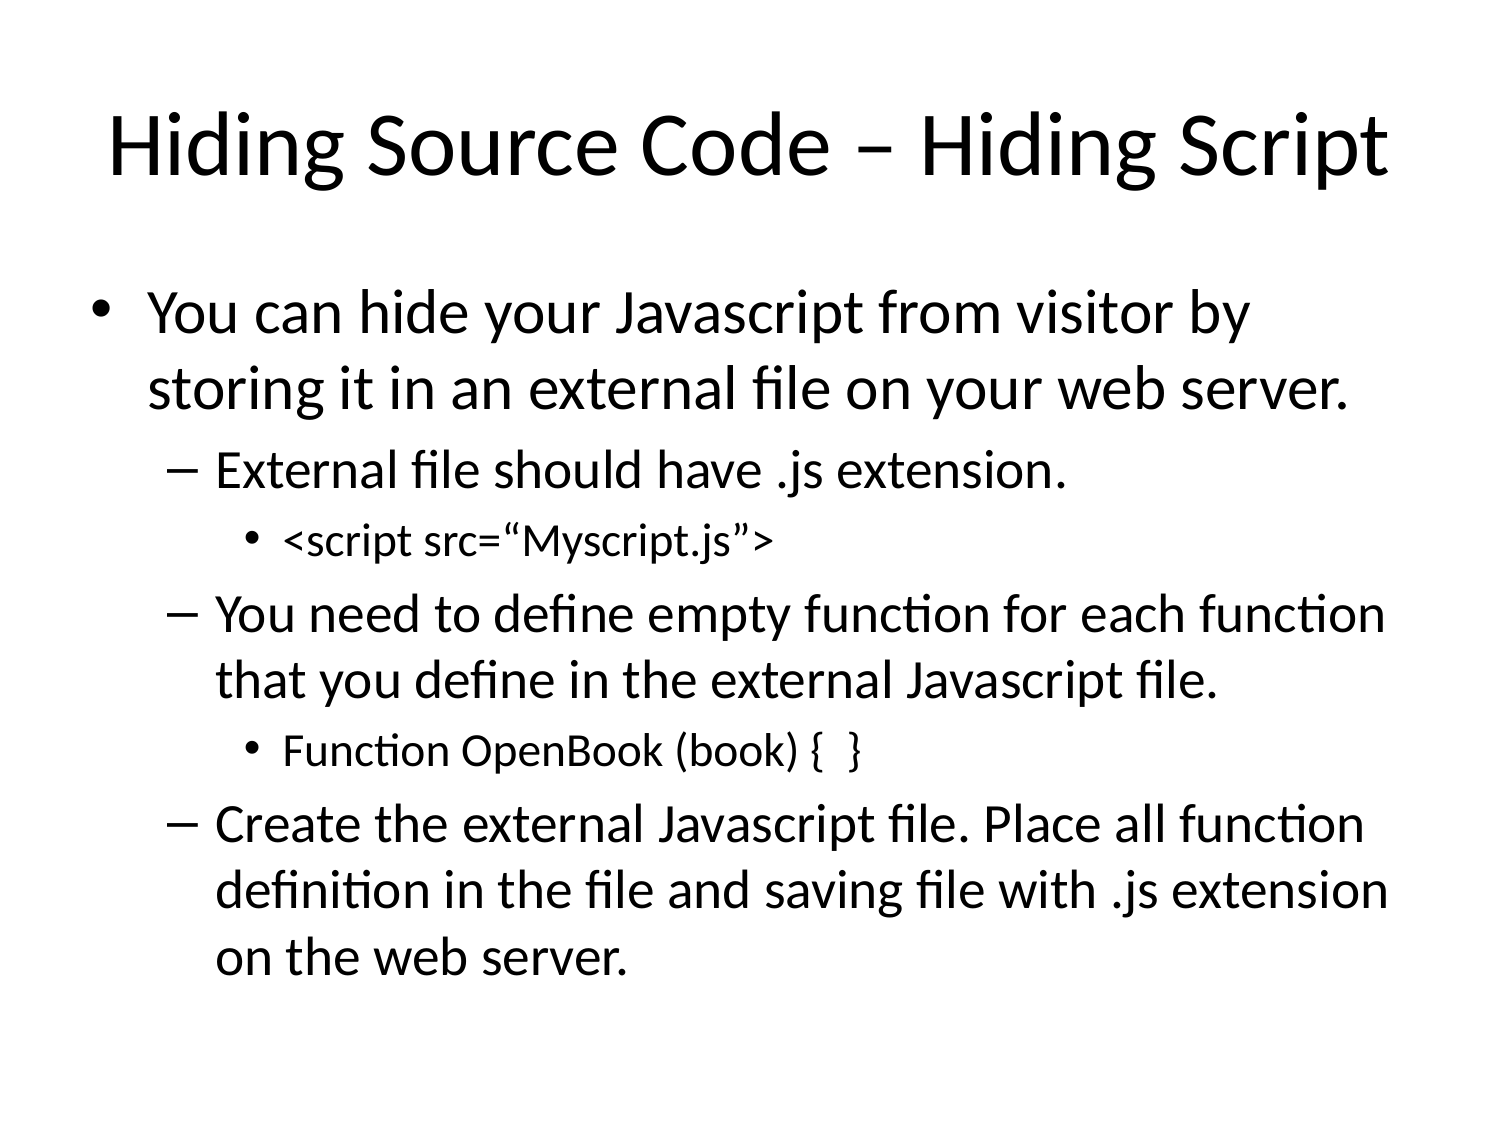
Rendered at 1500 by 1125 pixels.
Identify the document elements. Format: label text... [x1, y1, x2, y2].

title Hiding Source Code – Hiding Script [75, 45, 1425, 233]
list You can hide your Javascript from visitor by storing it in an external file on your web server. External file should have .js extension. <script src=“Myscript.js”> You need to define empty function for each function that you define in the external Javascript file. Function OpenBook (book) { } Create the external Javascript file. Place all function definition in the file and saving file with .js extension on the web server. [75, 262, 1425, 1005]
